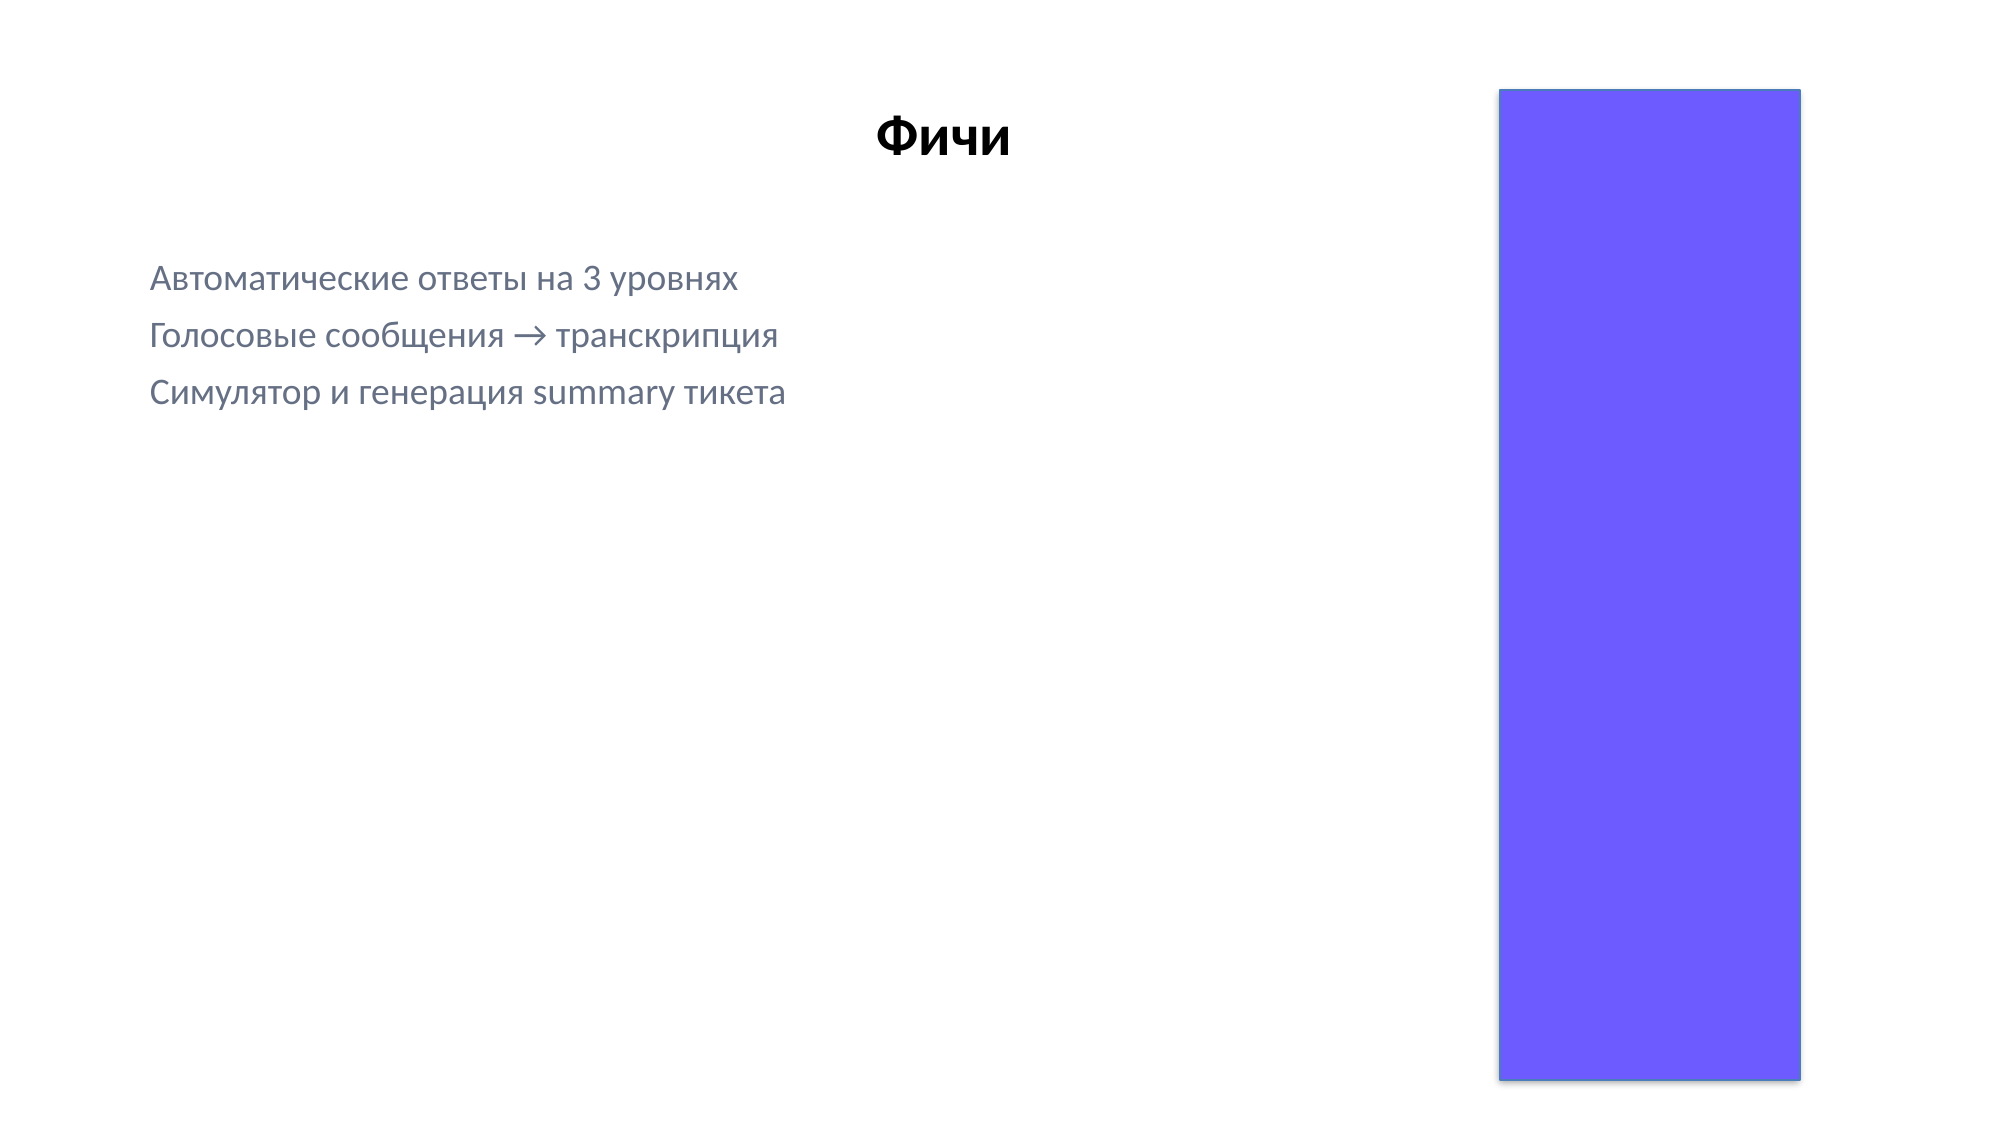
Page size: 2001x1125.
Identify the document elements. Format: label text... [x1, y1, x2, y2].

text_box [1499, 89, 1801, 1081]
text_box Фичи [862, 90, 1028, 175]
text_box Автоматические ответы на 3 уровнях Голосовые сообщения → транскрипция Симулятор и генерация summary тикета [134, 239, 1155, 420]
